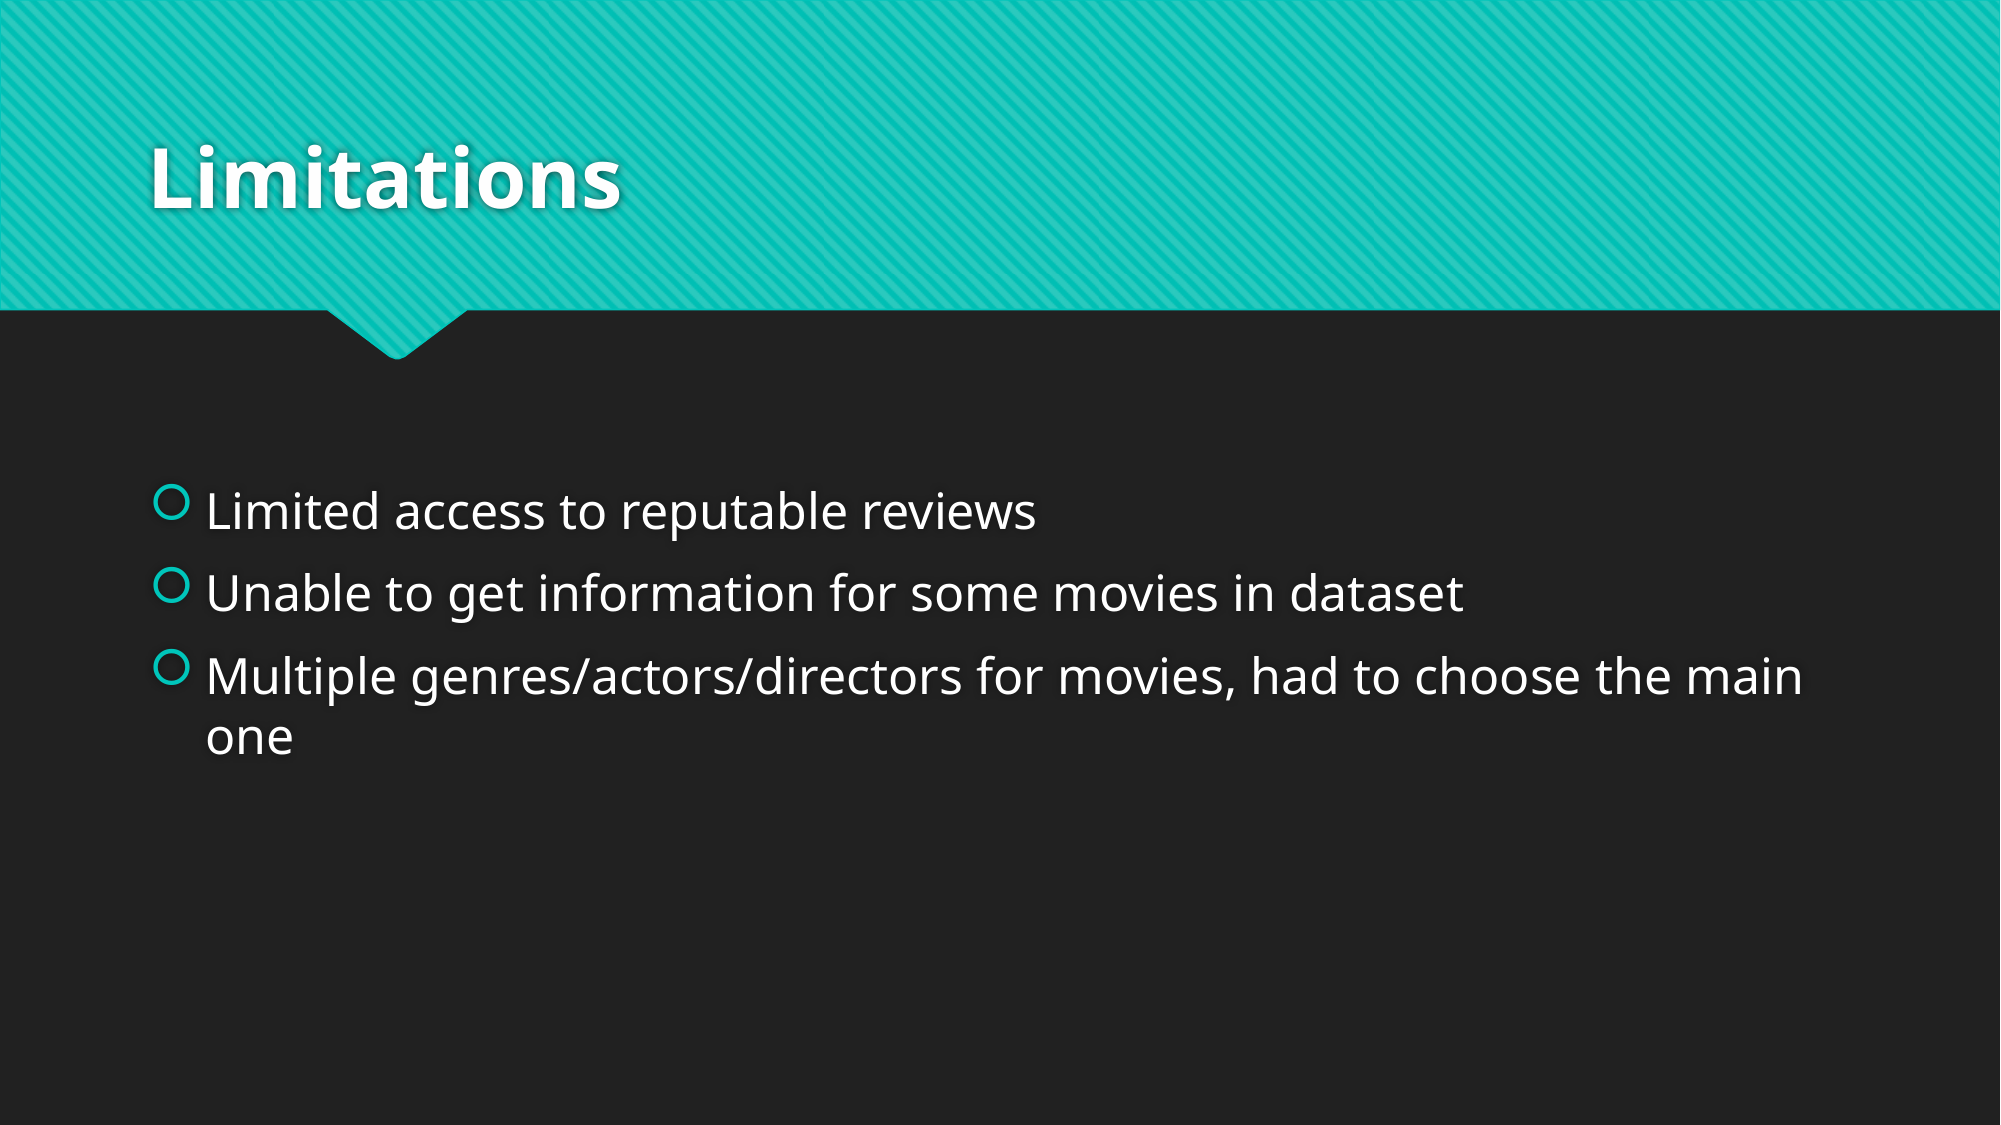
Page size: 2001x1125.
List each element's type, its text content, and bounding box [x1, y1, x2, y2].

list Limited access to reputable reviews Unable to get information for some movies in dataset Multiple genres/actors/directors for movies, had to choose the main one [134, 364, 1866, 962]
title Limitations [132, 73, 1868, 233]
